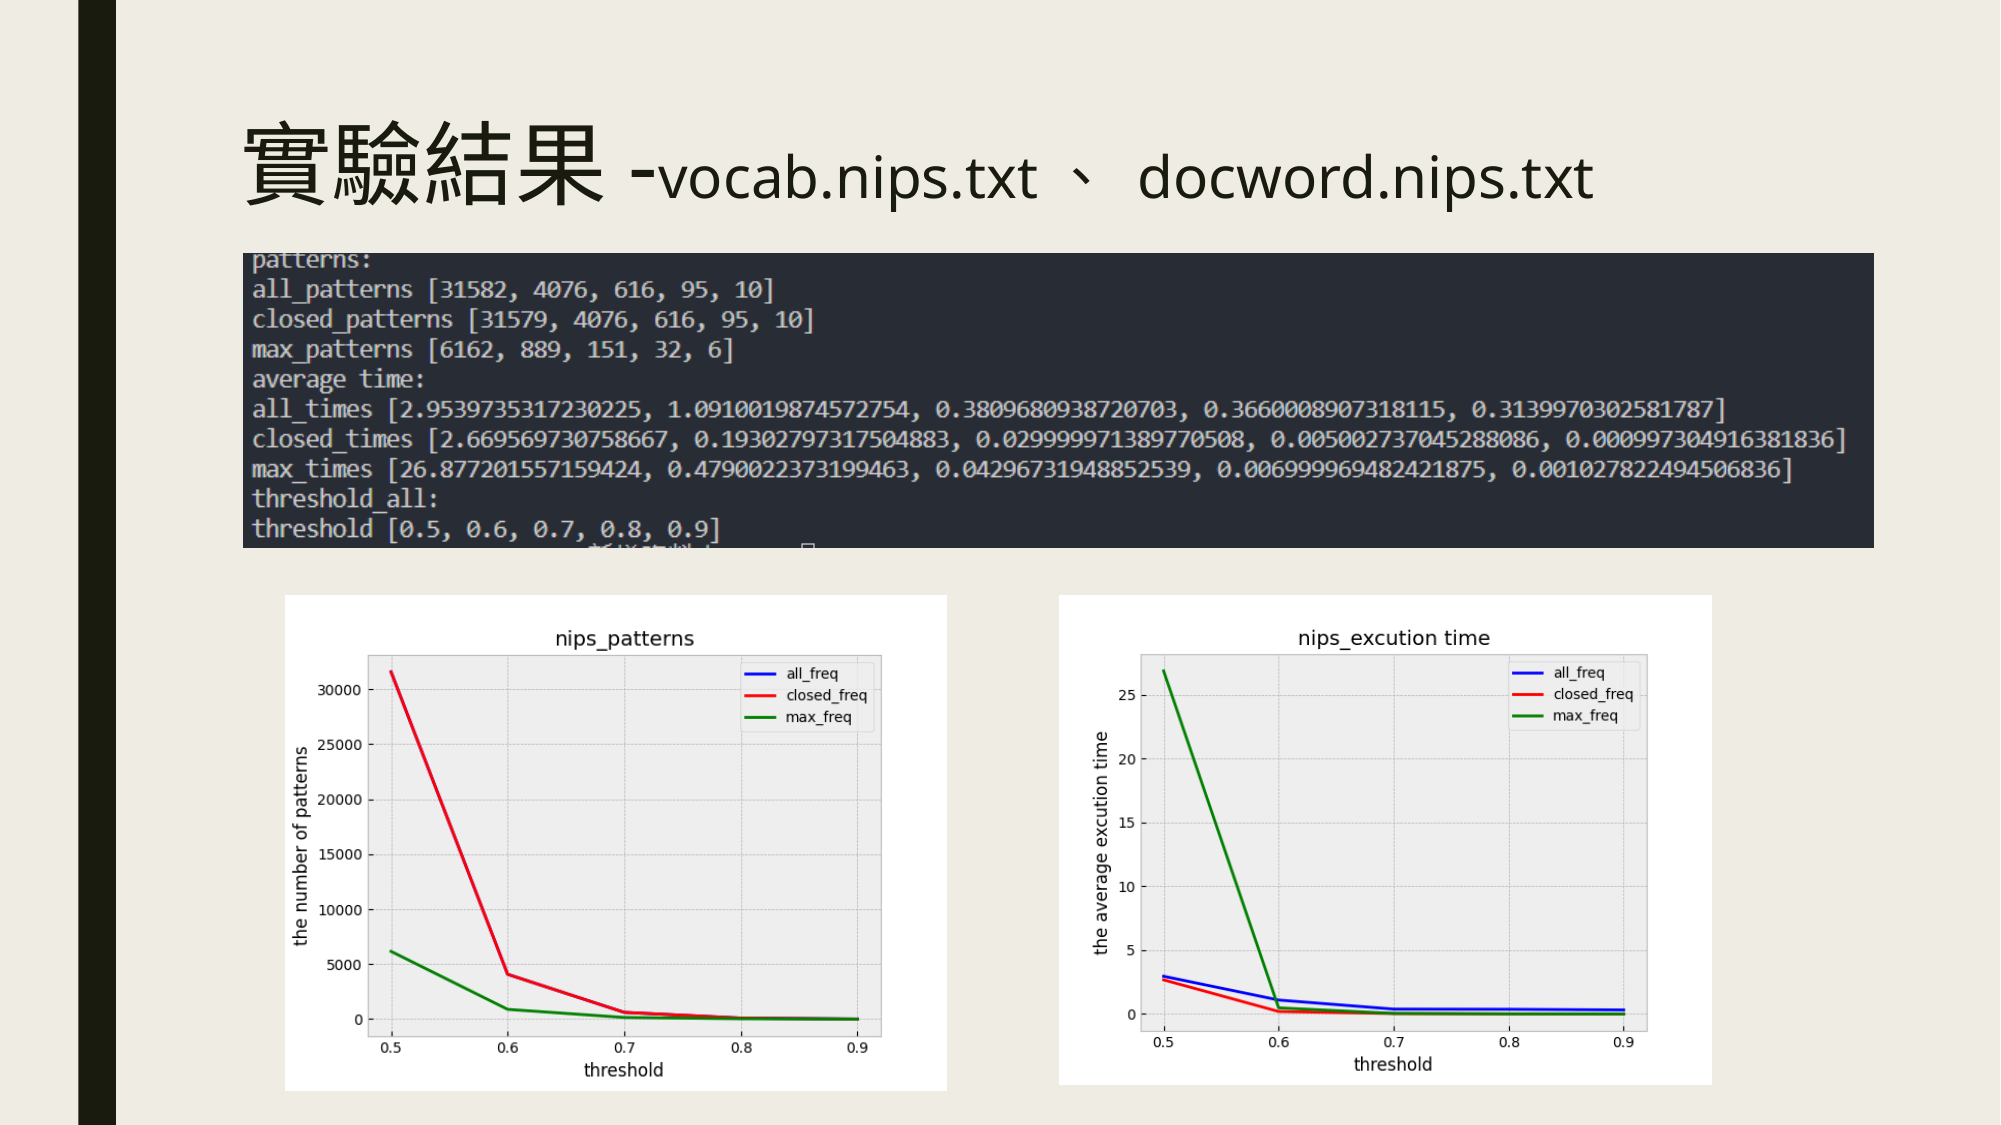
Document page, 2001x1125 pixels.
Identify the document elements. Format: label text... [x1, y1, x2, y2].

picture [243, 253, 1874, 548]
title 實驗結果-vocab.nips.txt、 docword.nips.txt [225, 112, 1800, 357]
picture [285, 595, 947, 1092]
picture [1059, 595, 1712, 1085]
